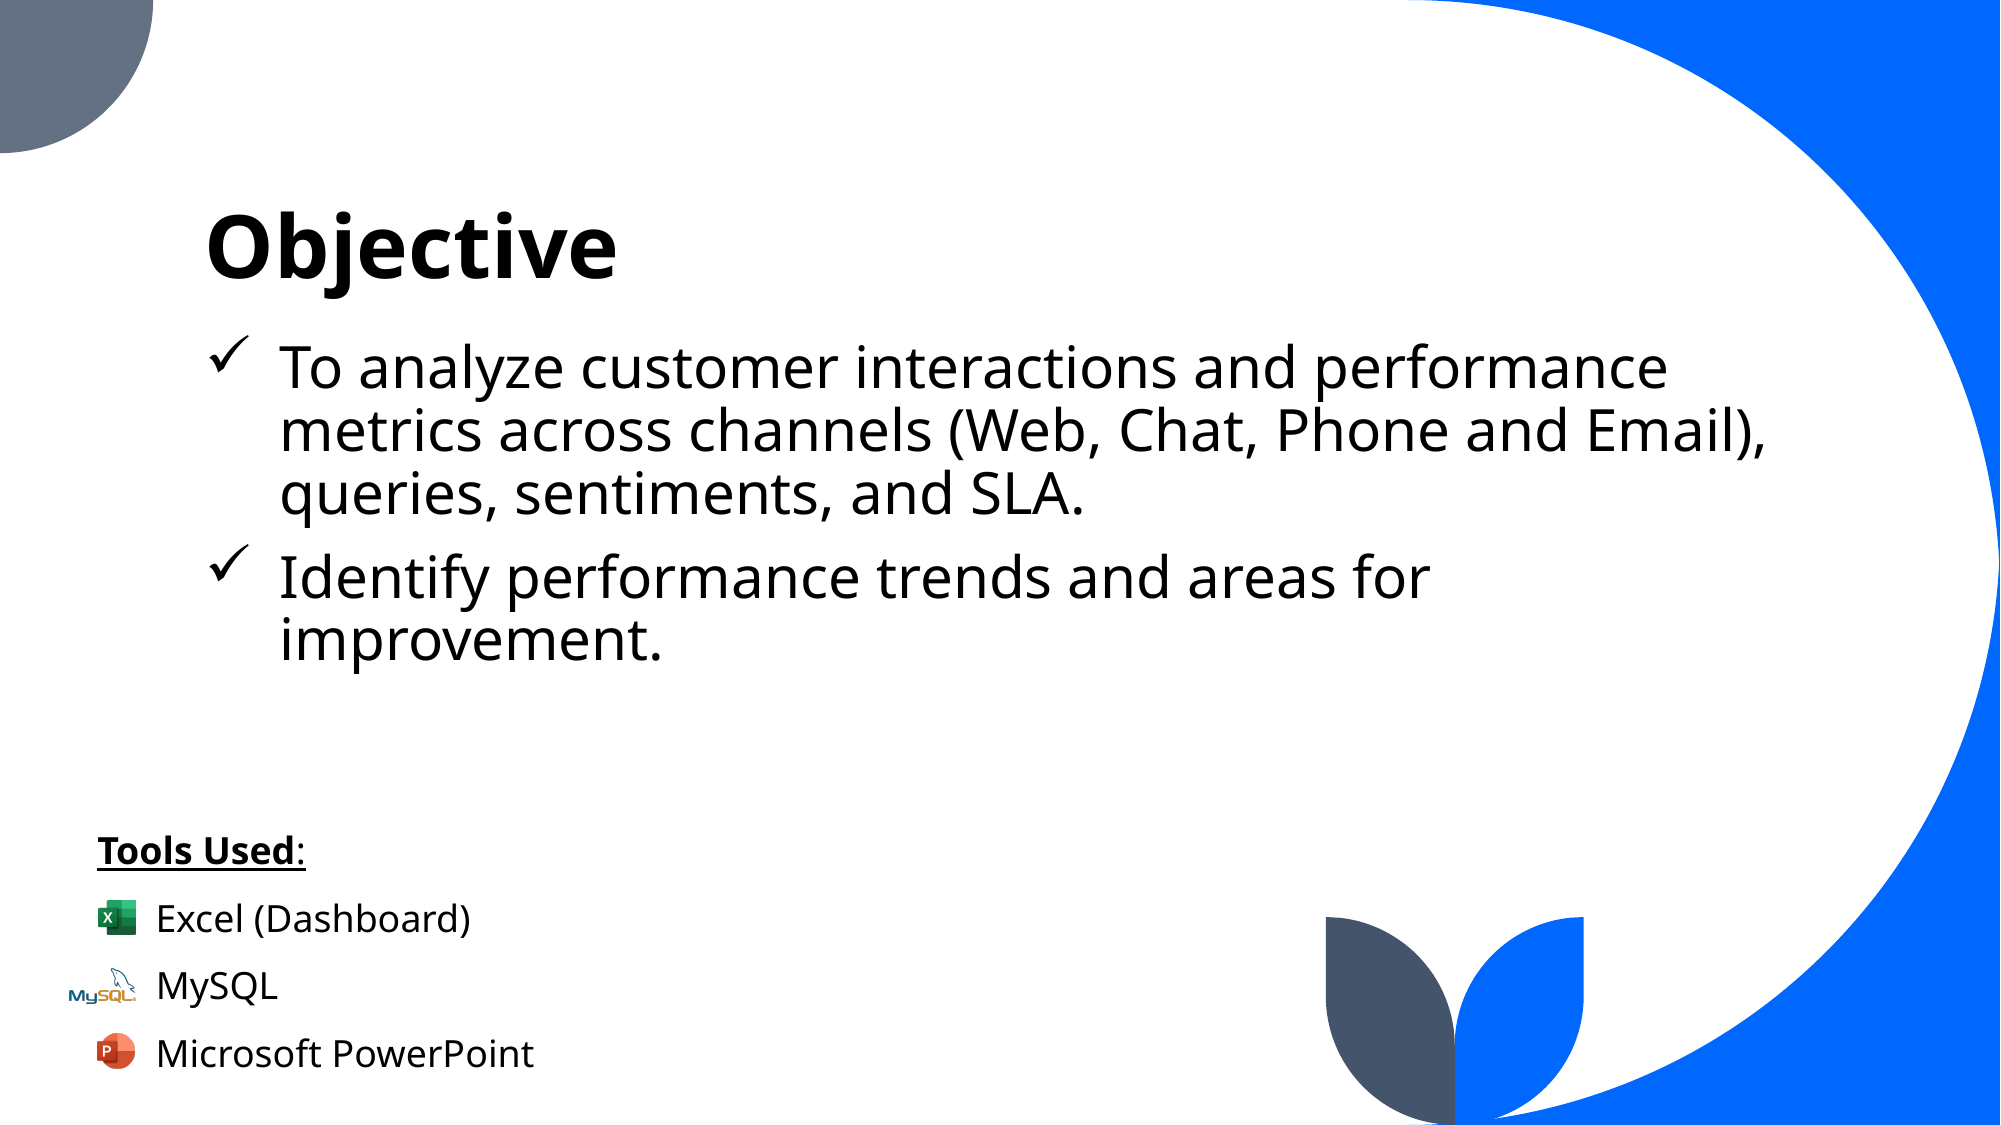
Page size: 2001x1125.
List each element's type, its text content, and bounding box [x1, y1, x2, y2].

picture [97, 1033, 135, 1069]
picture [98, 900, 136, 935]
picture [69, 968, 136, 1004]
list To analyze customer interactions and performance metrics across channels (Web, Chat, Phone and Email), queries, sentiments, and SLA. Identify performance trends and areas for improvement. [190, 330, 1795, 884]
text_box Tools Used: Excel (Dashboard) MySQL Microsoft PowerPoint [82, 796, 1687, 1083]
title Objective [190, 16, 1795, 303]
